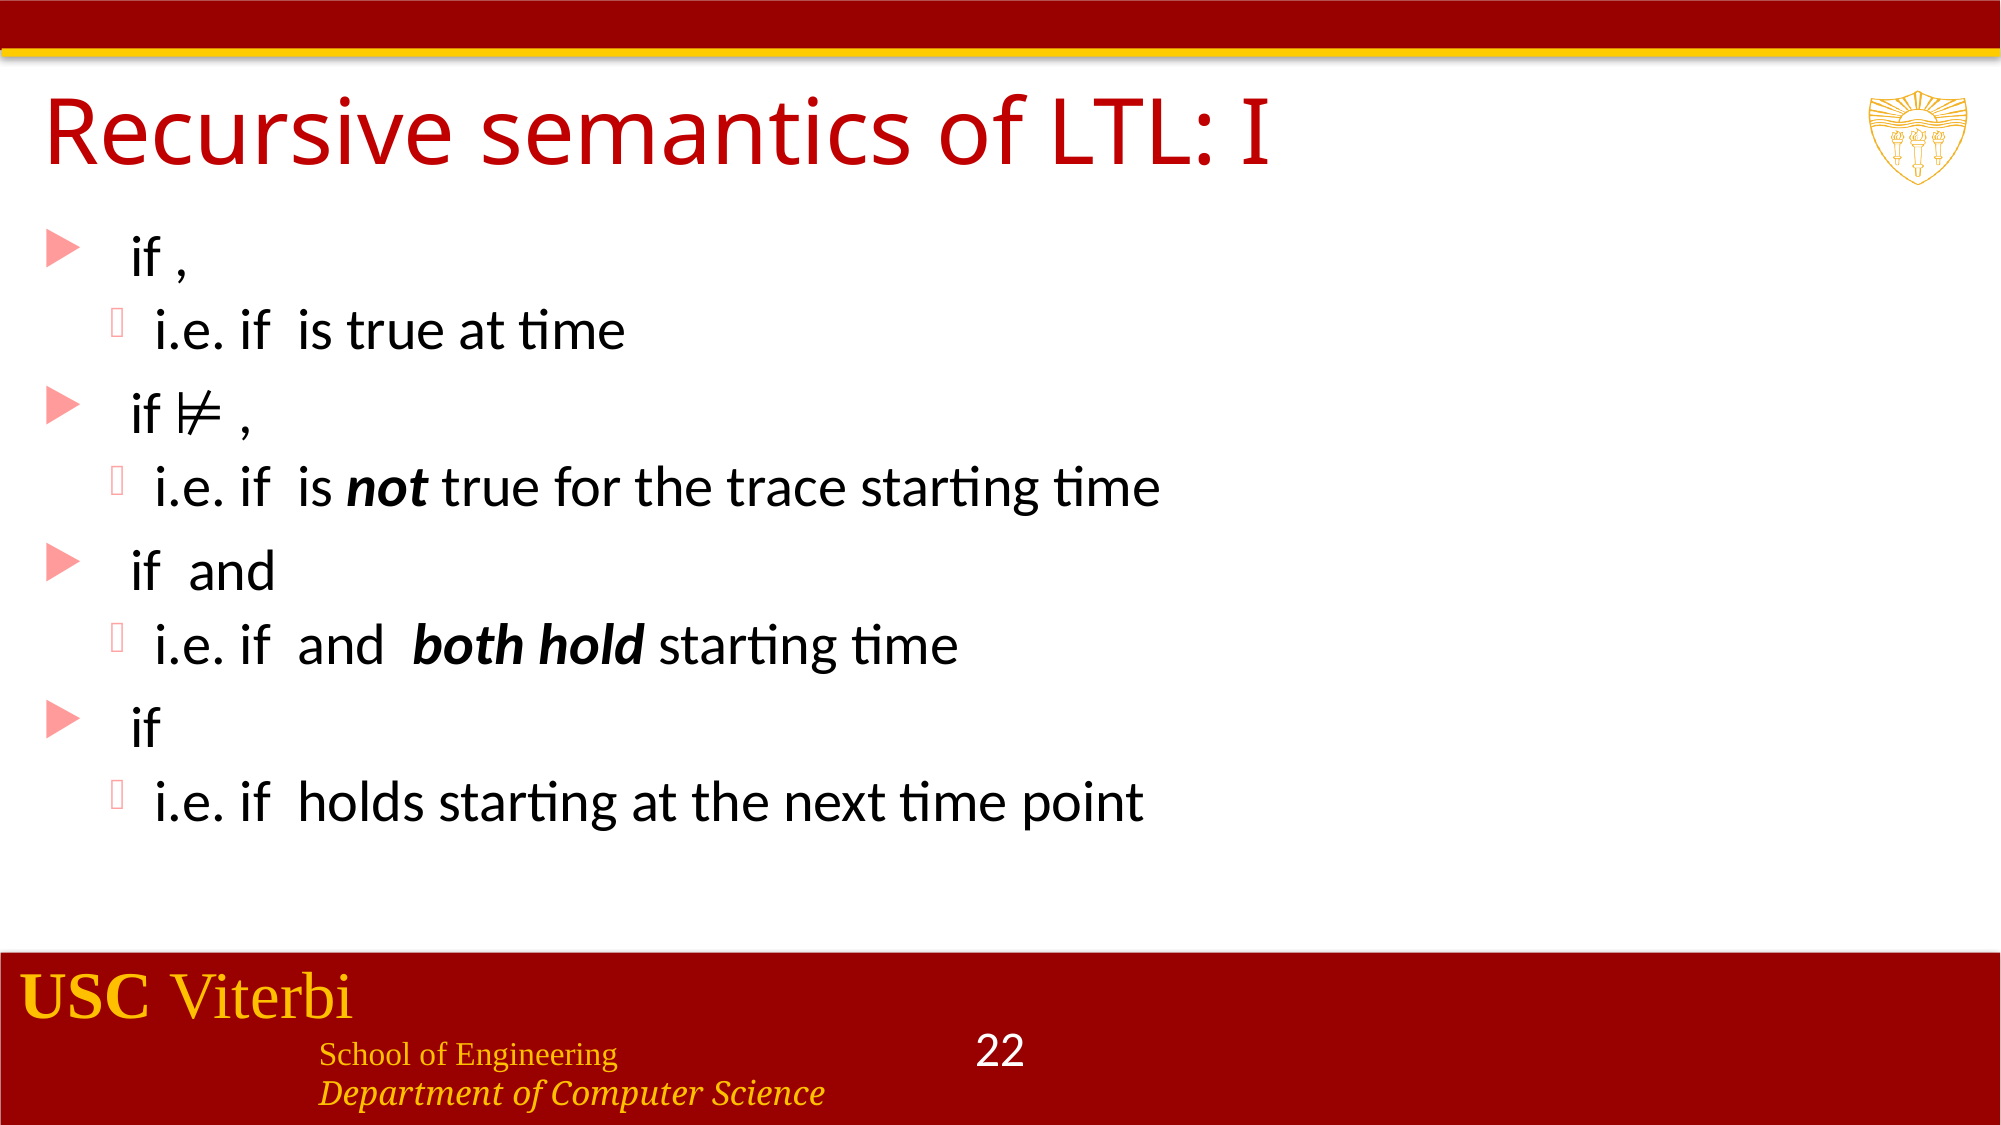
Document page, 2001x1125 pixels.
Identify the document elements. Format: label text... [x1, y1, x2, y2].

title Recursive semantics of LTL: I [27, 70, 1819, 199]
slide_number 22 [774, 1016, 1225, 1077]
picture [1836, 76, 2000, 199]
